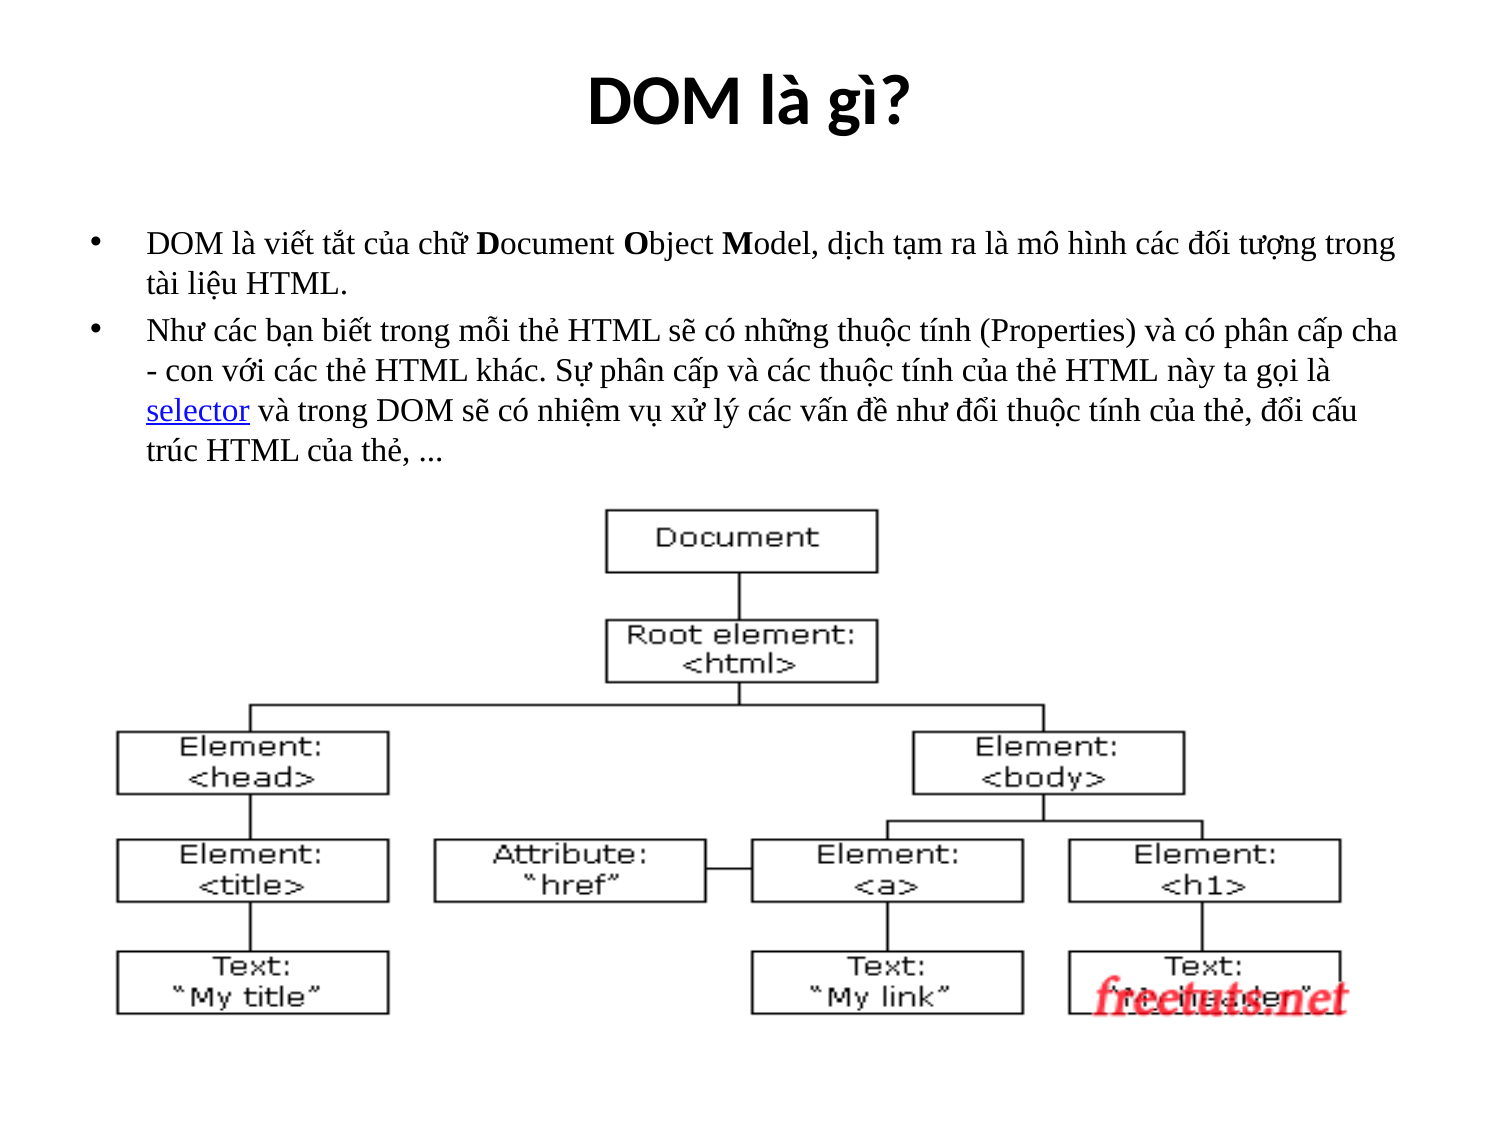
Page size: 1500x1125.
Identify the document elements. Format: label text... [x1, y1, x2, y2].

title DOM là gì? [75, 45, 1425, 167]
list DOM là viết tắt của chữ Document Object Model, dịch tạm ra là mô hình các đối tượng trong tài liệu HTML. Như các bạn biết trong mỗi thẻ HTML sẽ có những thuộc tính (Properties) và có phân cấp cha - con với các thẻ HTML khác. Sự phân cấp và các thuộc tính của thẻ HTML này ta gọi là selector và trong DOM sẽ có nhiệm vụ xử lý các vấn đề như đổi thuộc tính của thẻ, đổi cấu trúc HTML của thẻ, ... [75, 167, 1425, 1100]
picture [99, 487, 1363, 1038]
